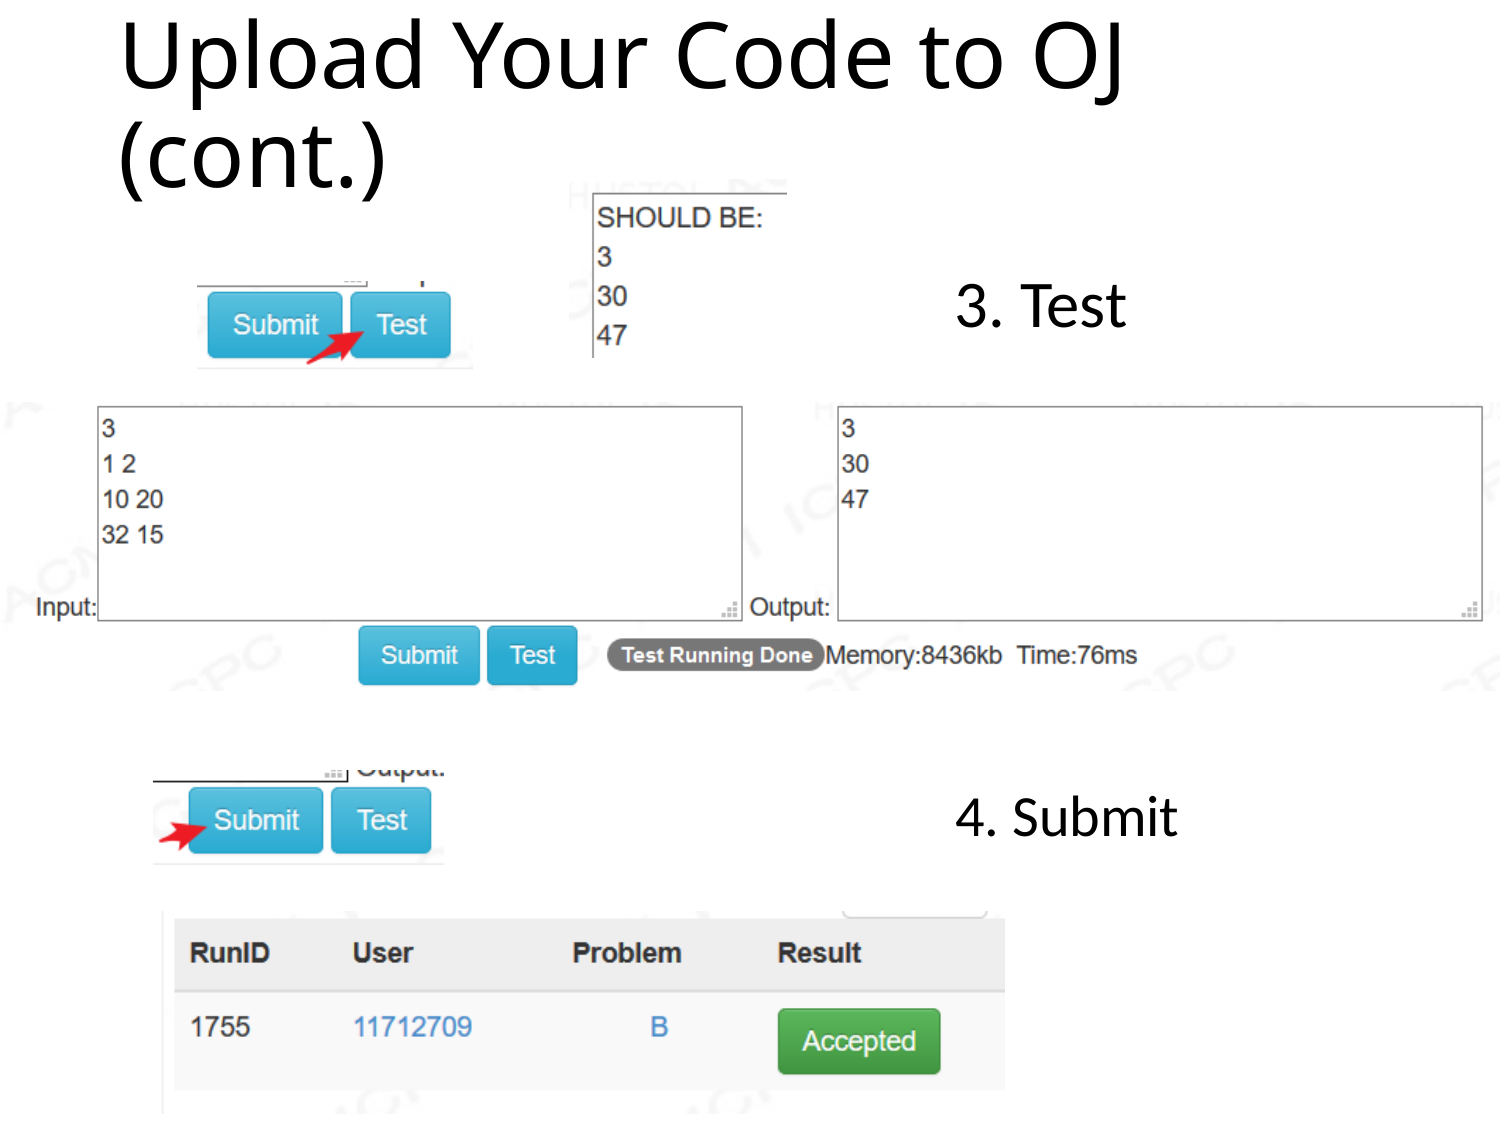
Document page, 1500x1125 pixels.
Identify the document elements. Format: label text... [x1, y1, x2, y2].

picture [569, 179, 787, 358]
title Upload Your Code to OJ (cont.) [103, 0, 1397, 218]
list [197, 281, 473, 371]
text_box 4. Submit [940, 770, 1195, 856]
text_box 3. Test [940, 253, 1143, 349]
picture [0, 402, 1500, 691]
picture [153, 770, 444, 865]
picture [134, 911, 1005, 1114]
